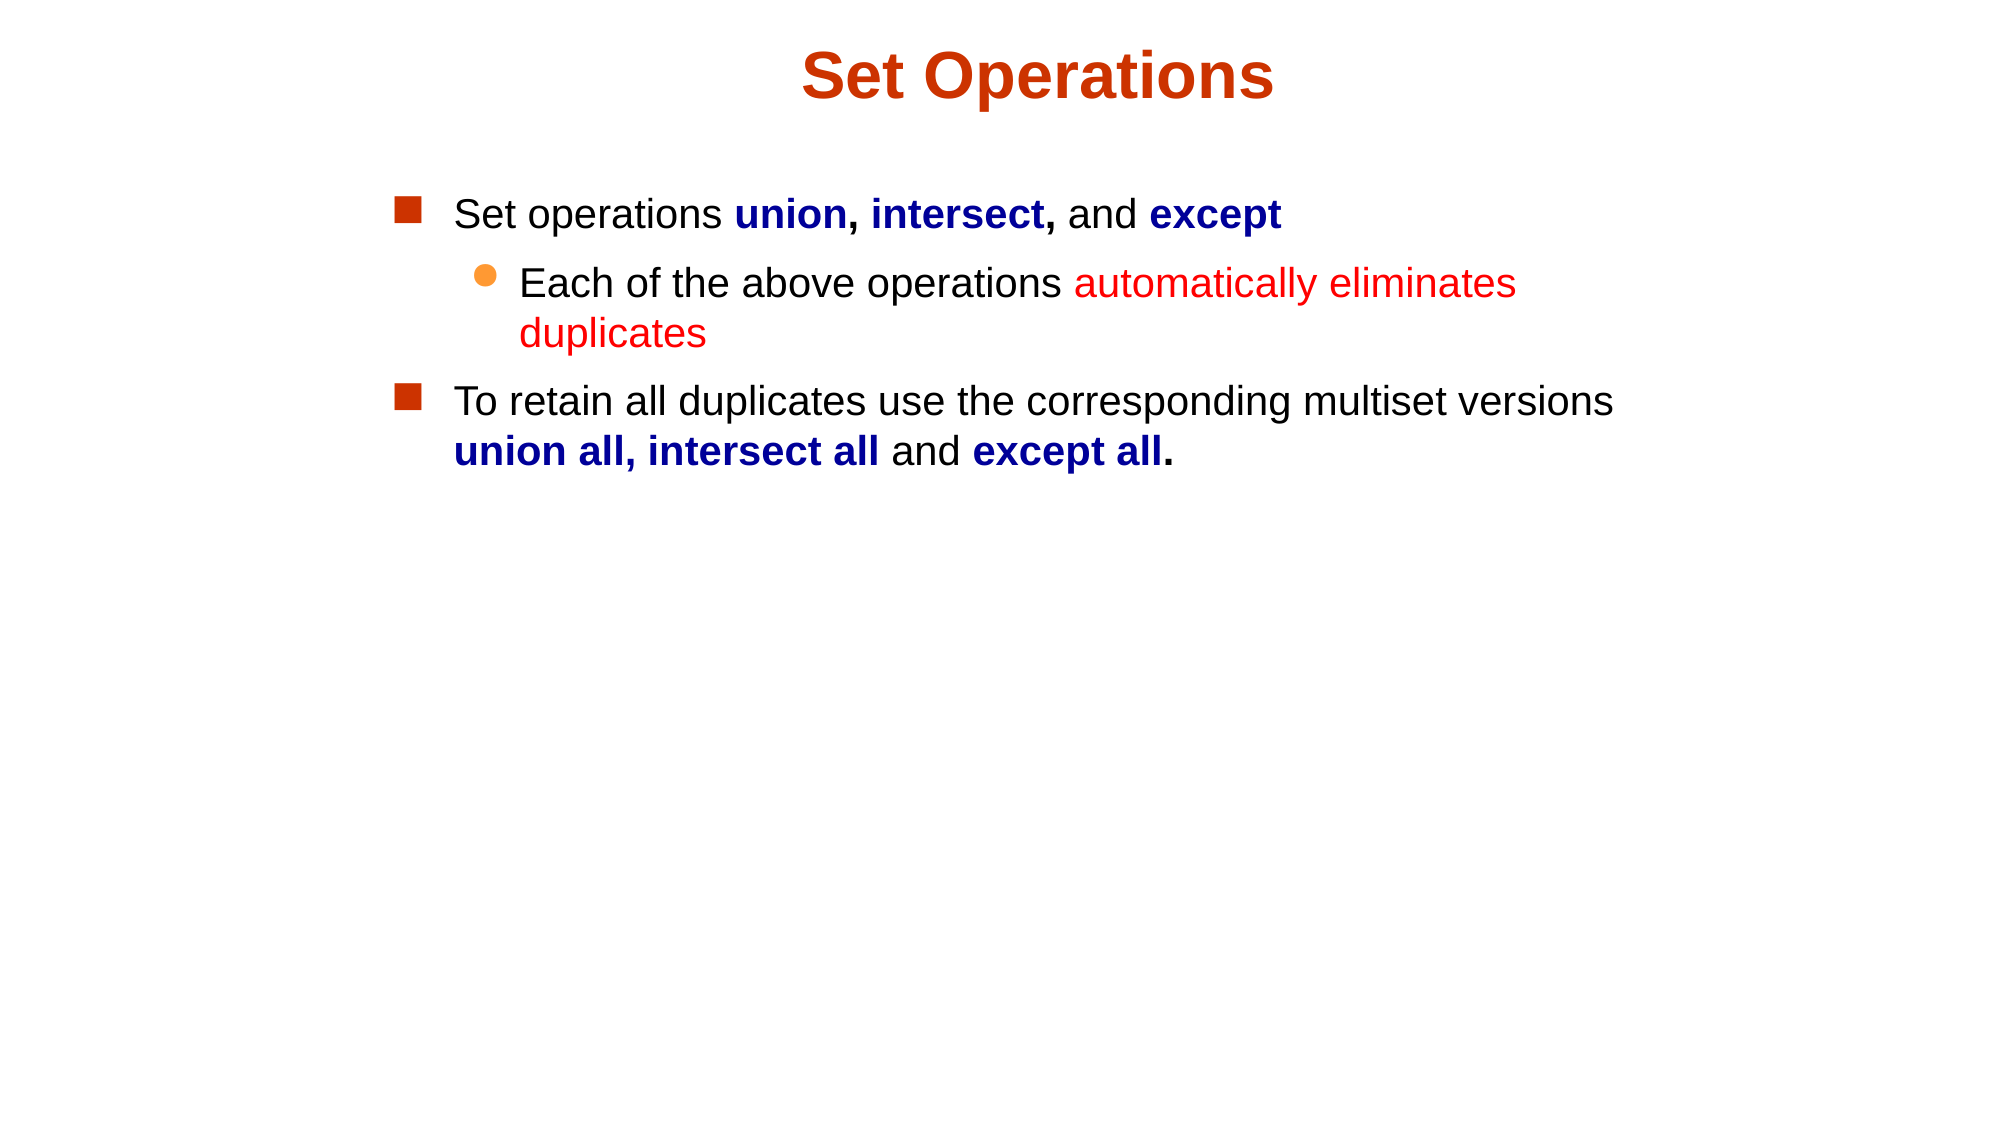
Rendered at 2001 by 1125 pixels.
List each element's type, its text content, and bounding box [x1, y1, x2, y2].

text_box Set Operations [376, 19, 1702, 120]
text_box Set operations union, intersect, and except Each of the above operations automatically eliminates duplicates To retain all duplicates use the corresponding multiset versions union all, intersect all and except all. [382, 179, 1640, 1047]
